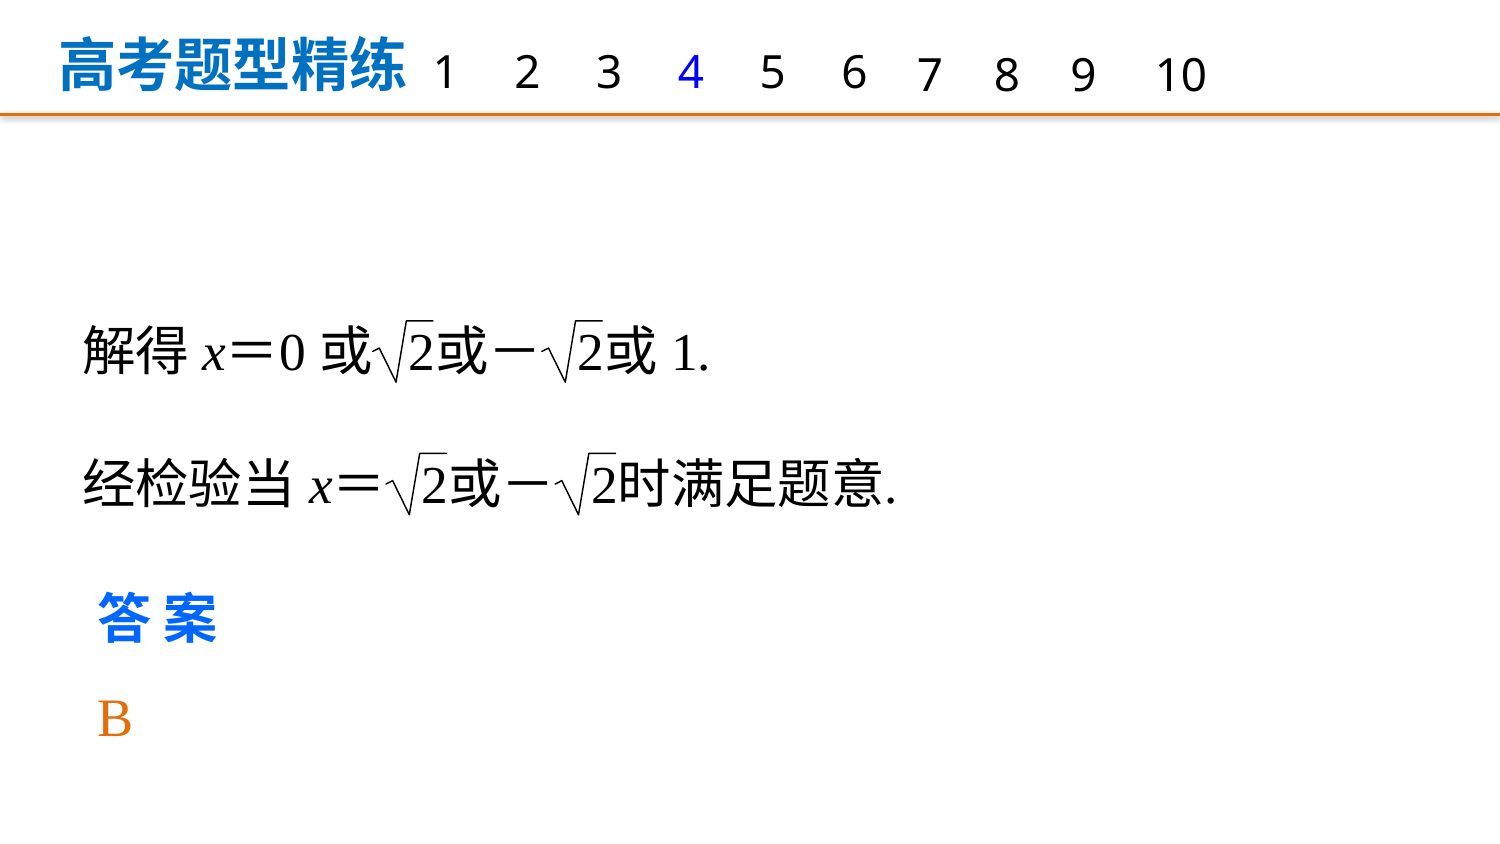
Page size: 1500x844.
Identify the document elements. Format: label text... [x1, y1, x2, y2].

text_box 6 [819, 38, 890, 109]
text_box 7 [895, 41, 965, 112]
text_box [81, 448, 1417, 738]
text_box 10 [1125, 41, 1237, 112]
text_box 9 [1048, 41, 1119, 112]
text_box 8 [972, 41, 1042, 112]
text_box 5 [738, 38, 808, 109]
text_box 3 [574, 38, 644, 109]
text_box 2 [492, 38, 563, 109]
text_box 4 [656, 38, 726, 109]
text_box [81, 315, 1417, 447]
text_box 1 [410, 38, 481, 109]
text_box 高考题型精练 [43, 20, 423, 105]
